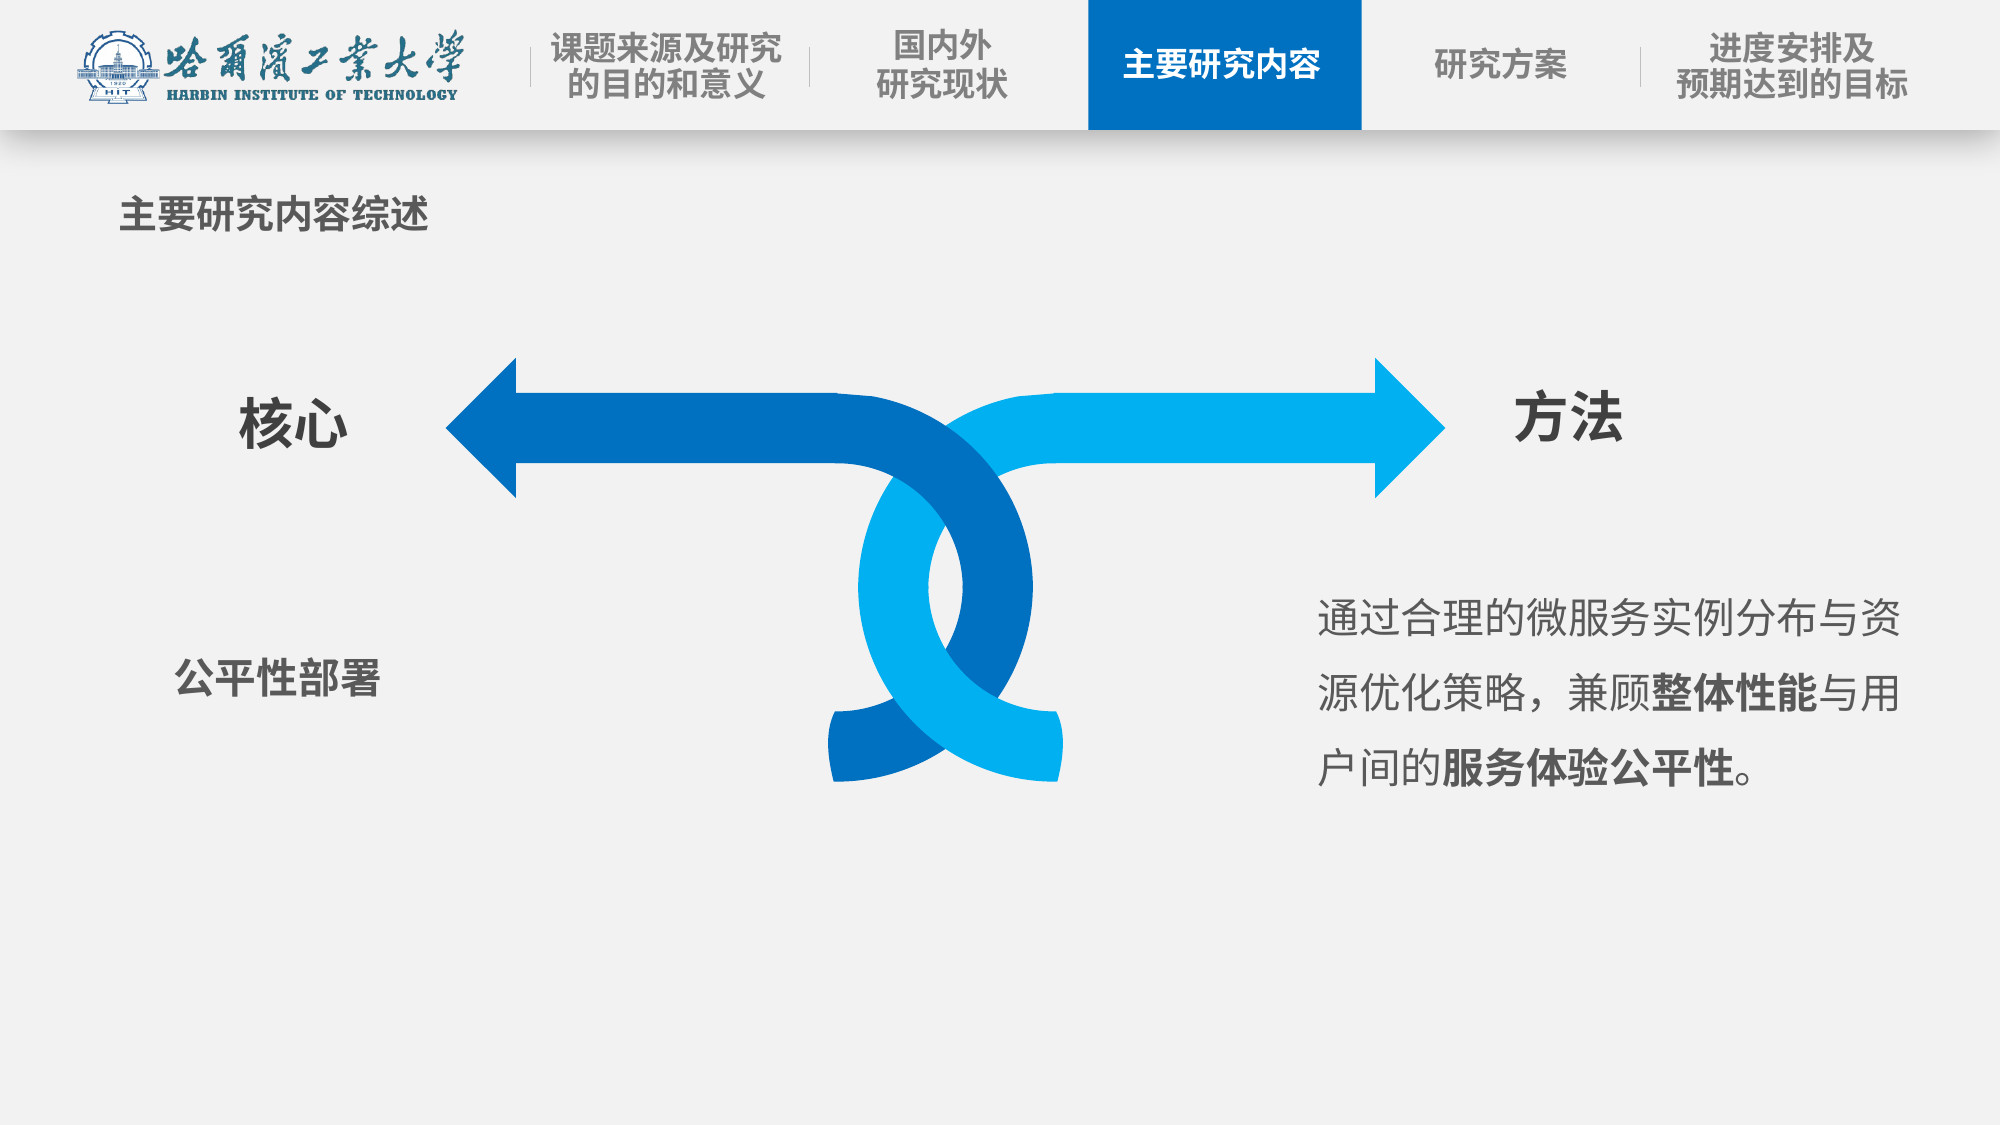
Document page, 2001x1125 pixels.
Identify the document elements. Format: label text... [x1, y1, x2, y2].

text_box 国内外 研究现状 [832, 23, 1054, 112]
text_box [1363, 0, 2000, 131]
text_box [0, 0, 1087, 131]
text_box 课题来源及研究的目的和意义 [547, 24, 786, 112]
text_box [1087, 0, 1363, 131]
text_box 主要研究内容综述 [0, 181, 530, 245]
text_box 研究方案 [1391, 35, 1612, 91]
text_box 通过合理的微服务实例分布与资源优化策略，兼顾整体性能与用户间的服务体验公平性。 [1298, 557, 1923, 802]
text_box [857, 478, 945, 584]
text_box [946, 355, 1447, 501]
text_box 主要研究内容 [1111, 35, 1333, 91]
picture [73, 9, 472, 121]
text_box 公平性部署 [154, 617, 435, 712]
text_box 进度安排及 预期达到的目标 [1670, 23, 1916, 112]
text_box [857, 584, 1064, 783]
text_box 方法 [1499, 374, 1640, 456]
text_box [444, 355, 1034, 584]
text_box 核心 [223, 381, 365, 463]
text_box [827, 698, 945, 783]
text_box [946, 584, 1034, 697]
